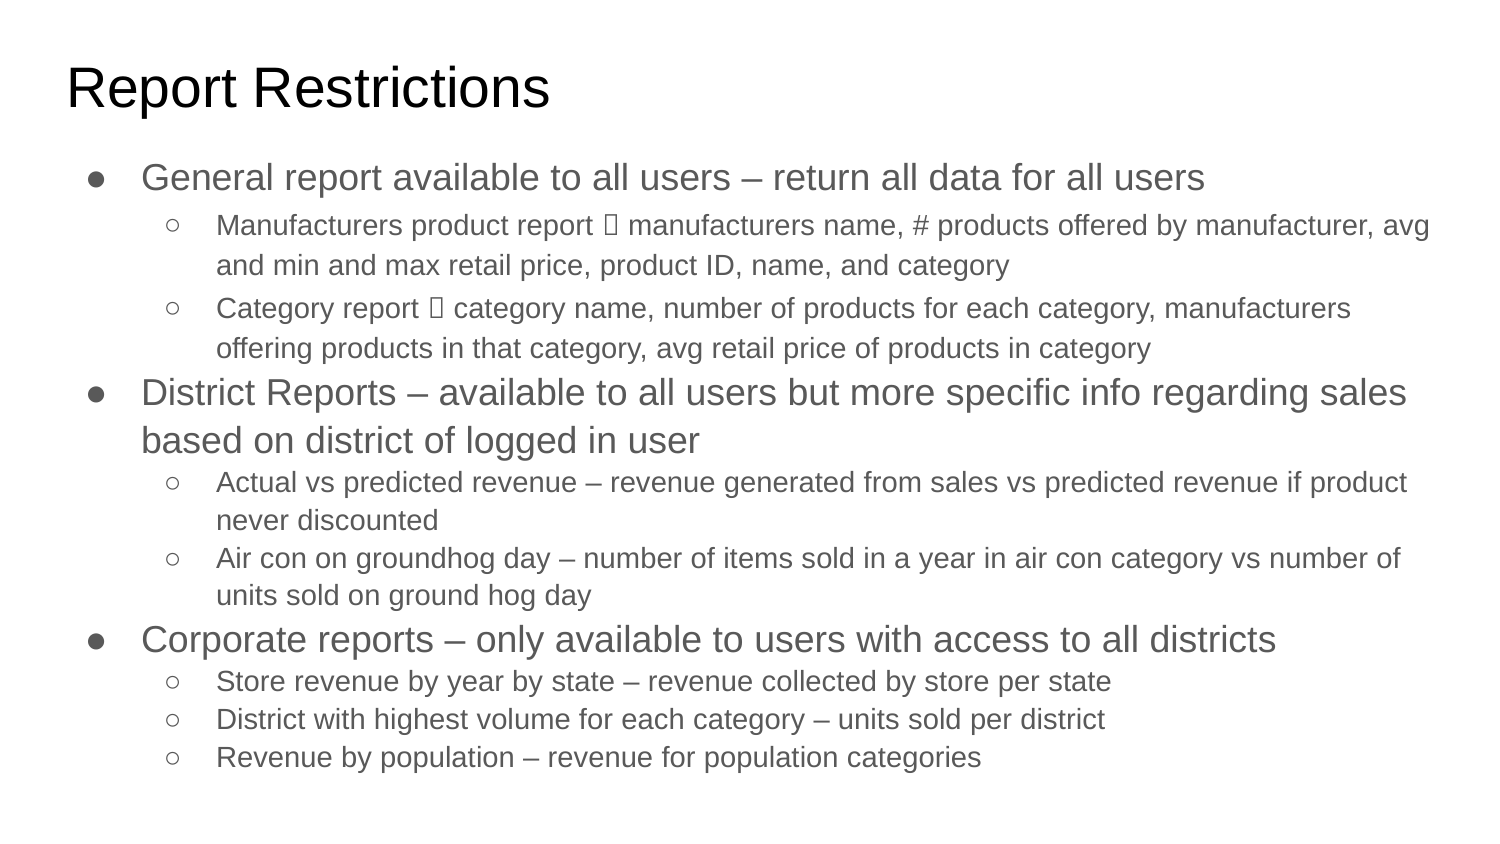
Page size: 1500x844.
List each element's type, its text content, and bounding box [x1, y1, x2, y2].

list General report available to all users – return all data for all users Manufacturers product report  manufacturers name, # products offered by manufacturer, avg and min and max retail price, product ID, name, and category Category report  category name, number of products for each category, manufacturers offering products in that category, avg retail price of products in category District Reports – available to all users but more specific info regarding sales based on district of logged in user Actual vs predicted revenue – revenue generated from sales vs predicted revenue if product never discounted Air con on groundhog day – number of items sold in a year in air con category vs number of units sold on ground hog day Corporate reports – only available to users with access to all districts Store revenue by year by state – revenue collected by store per state District with highest volume for each category – units sold per district Revenue by population – revenue for population categories [51, 135, 1449, 803]
title Report Restrictions [51, 41, 1449, 135]
